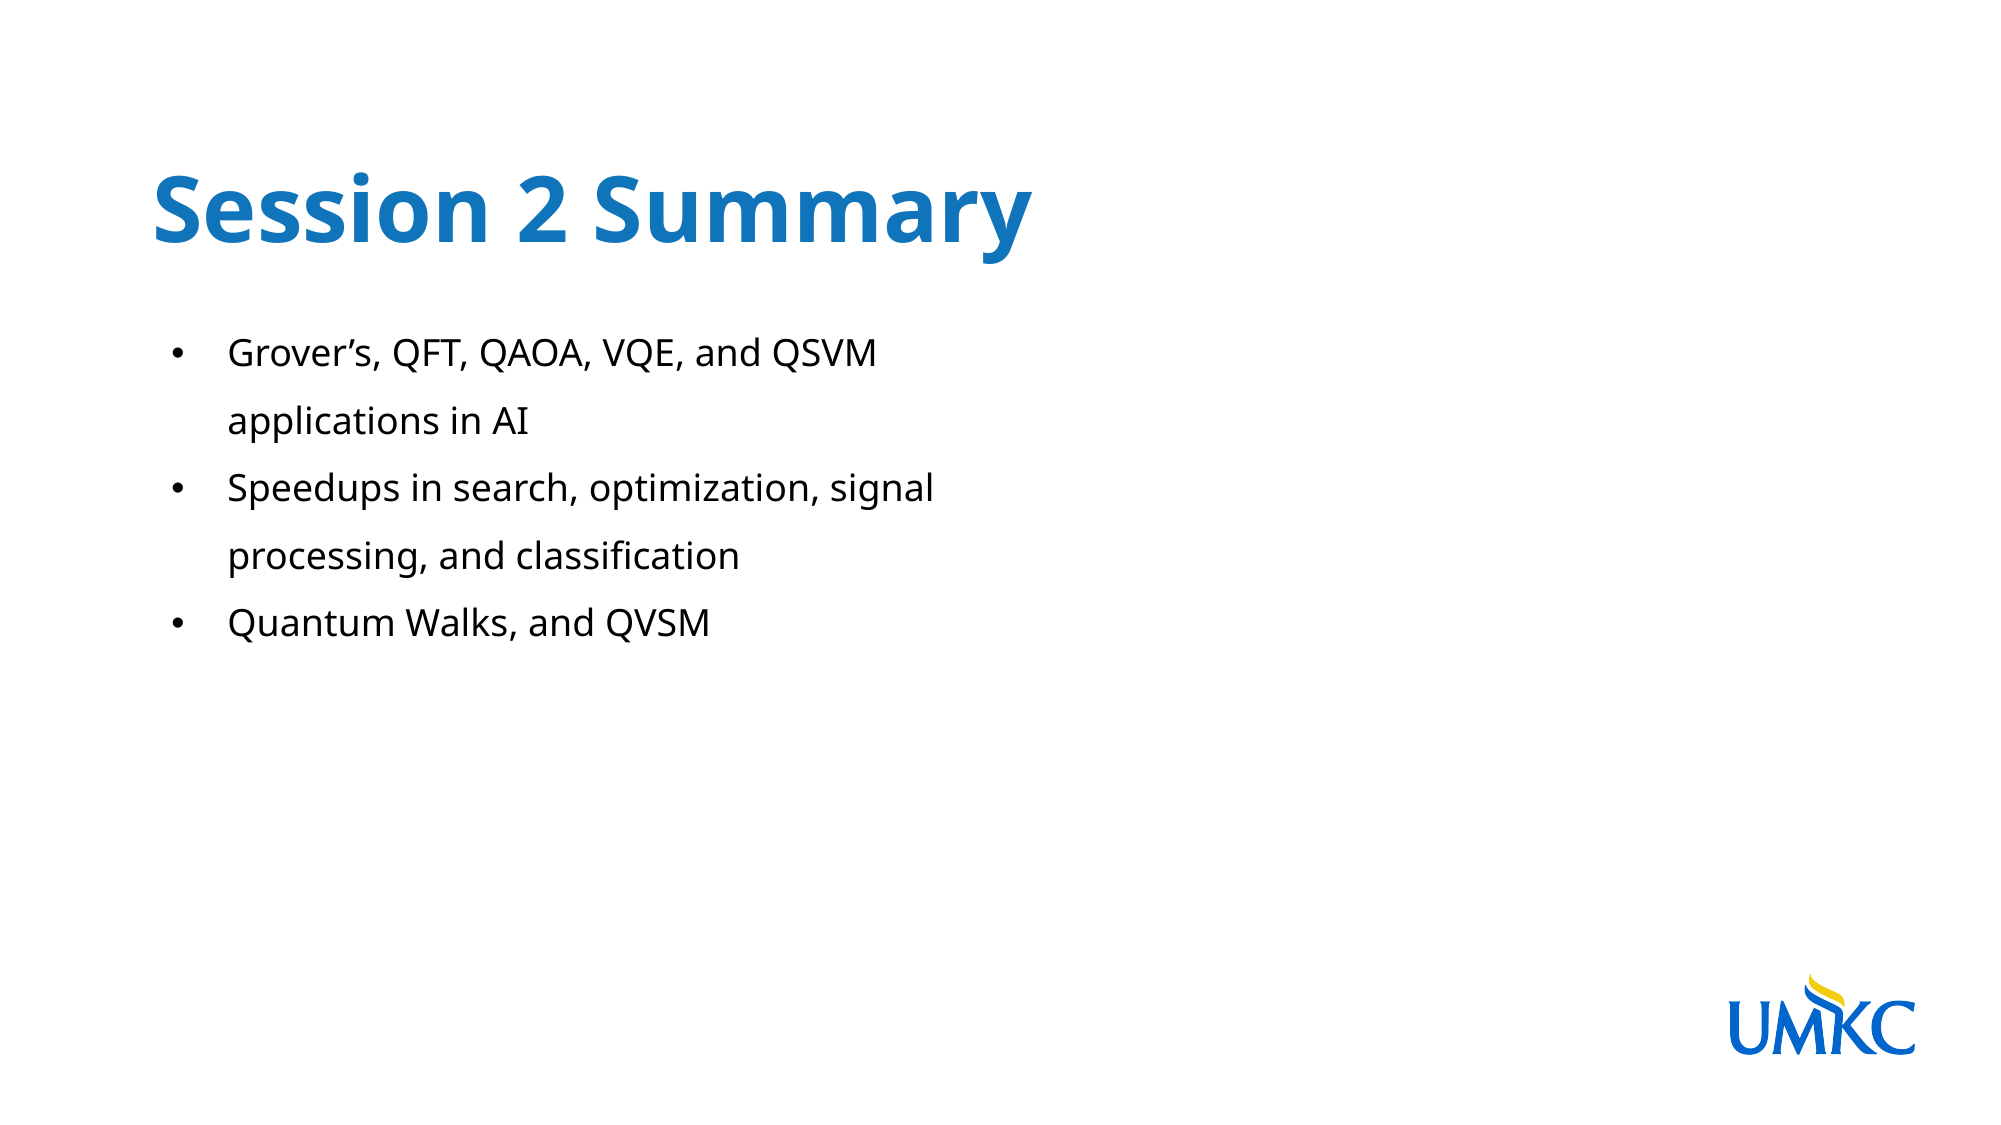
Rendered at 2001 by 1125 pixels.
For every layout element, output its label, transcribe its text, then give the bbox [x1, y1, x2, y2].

list Grover’s, QFT, QAOA, VQE, and QSVM applications in AI Speedups in search, optimization, signal processing, and classification Quantum Walks, and QVSM [137, 299, 988, 1014]
title Session 2 Summary [137, 57, 1863, 271]
picture [1705, 949, 1940, 1079]
